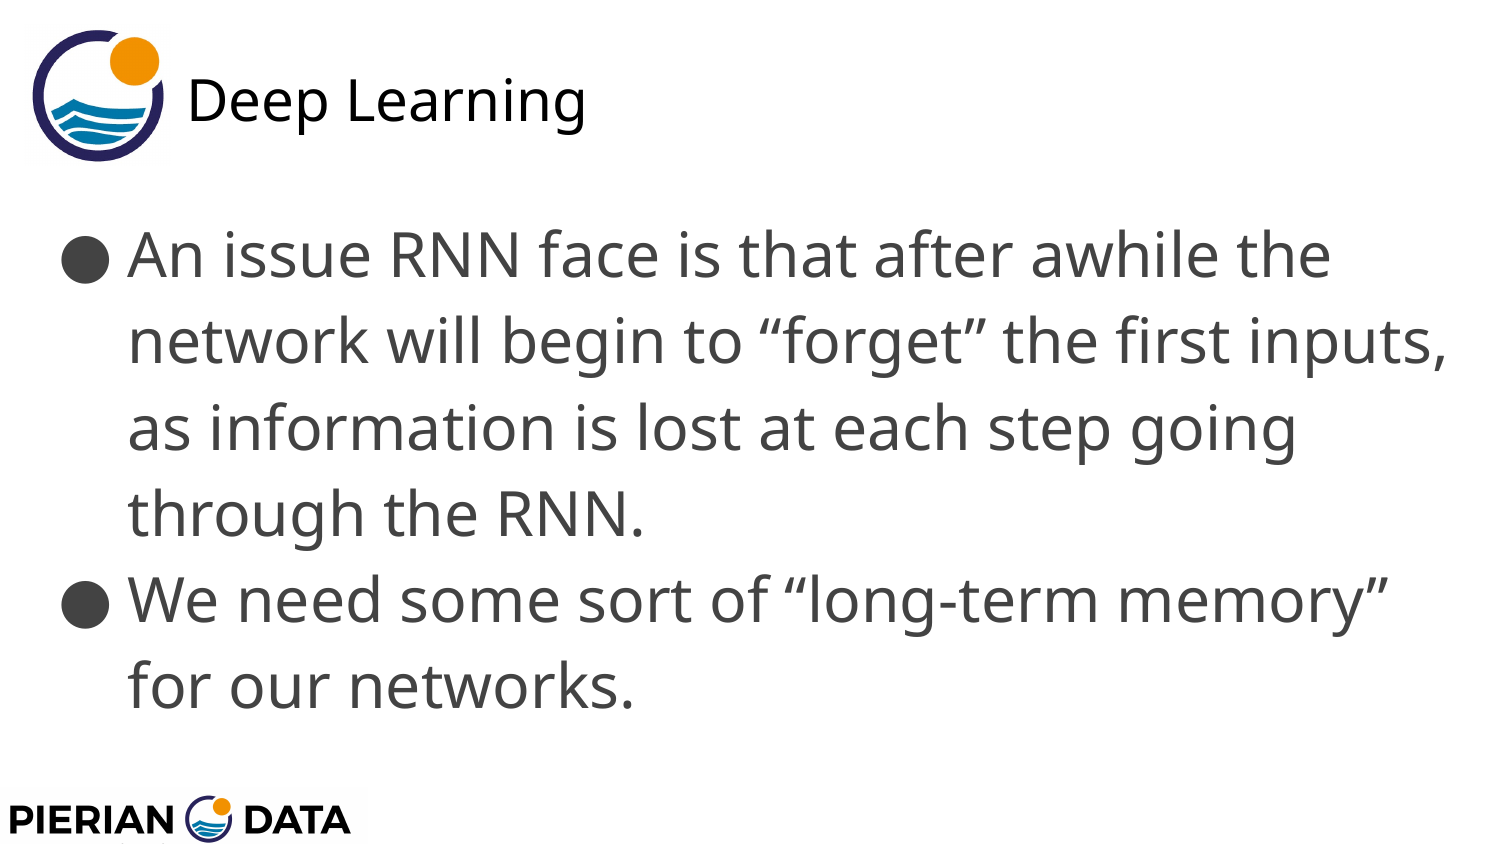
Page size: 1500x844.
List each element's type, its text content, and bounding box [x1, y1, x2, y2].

list An issue RNN face is that after awhile the network will begin to “forget” the first inputs, as information is lost at each step going through the RNN. We need some sort of “long-term memory” for our networks. [37, 189, 1500, 750]
title Deep Learning [176, 48, 1449, 143]
picture [0, 787, 368, 844]
picture [24, 24, 172, 167]
